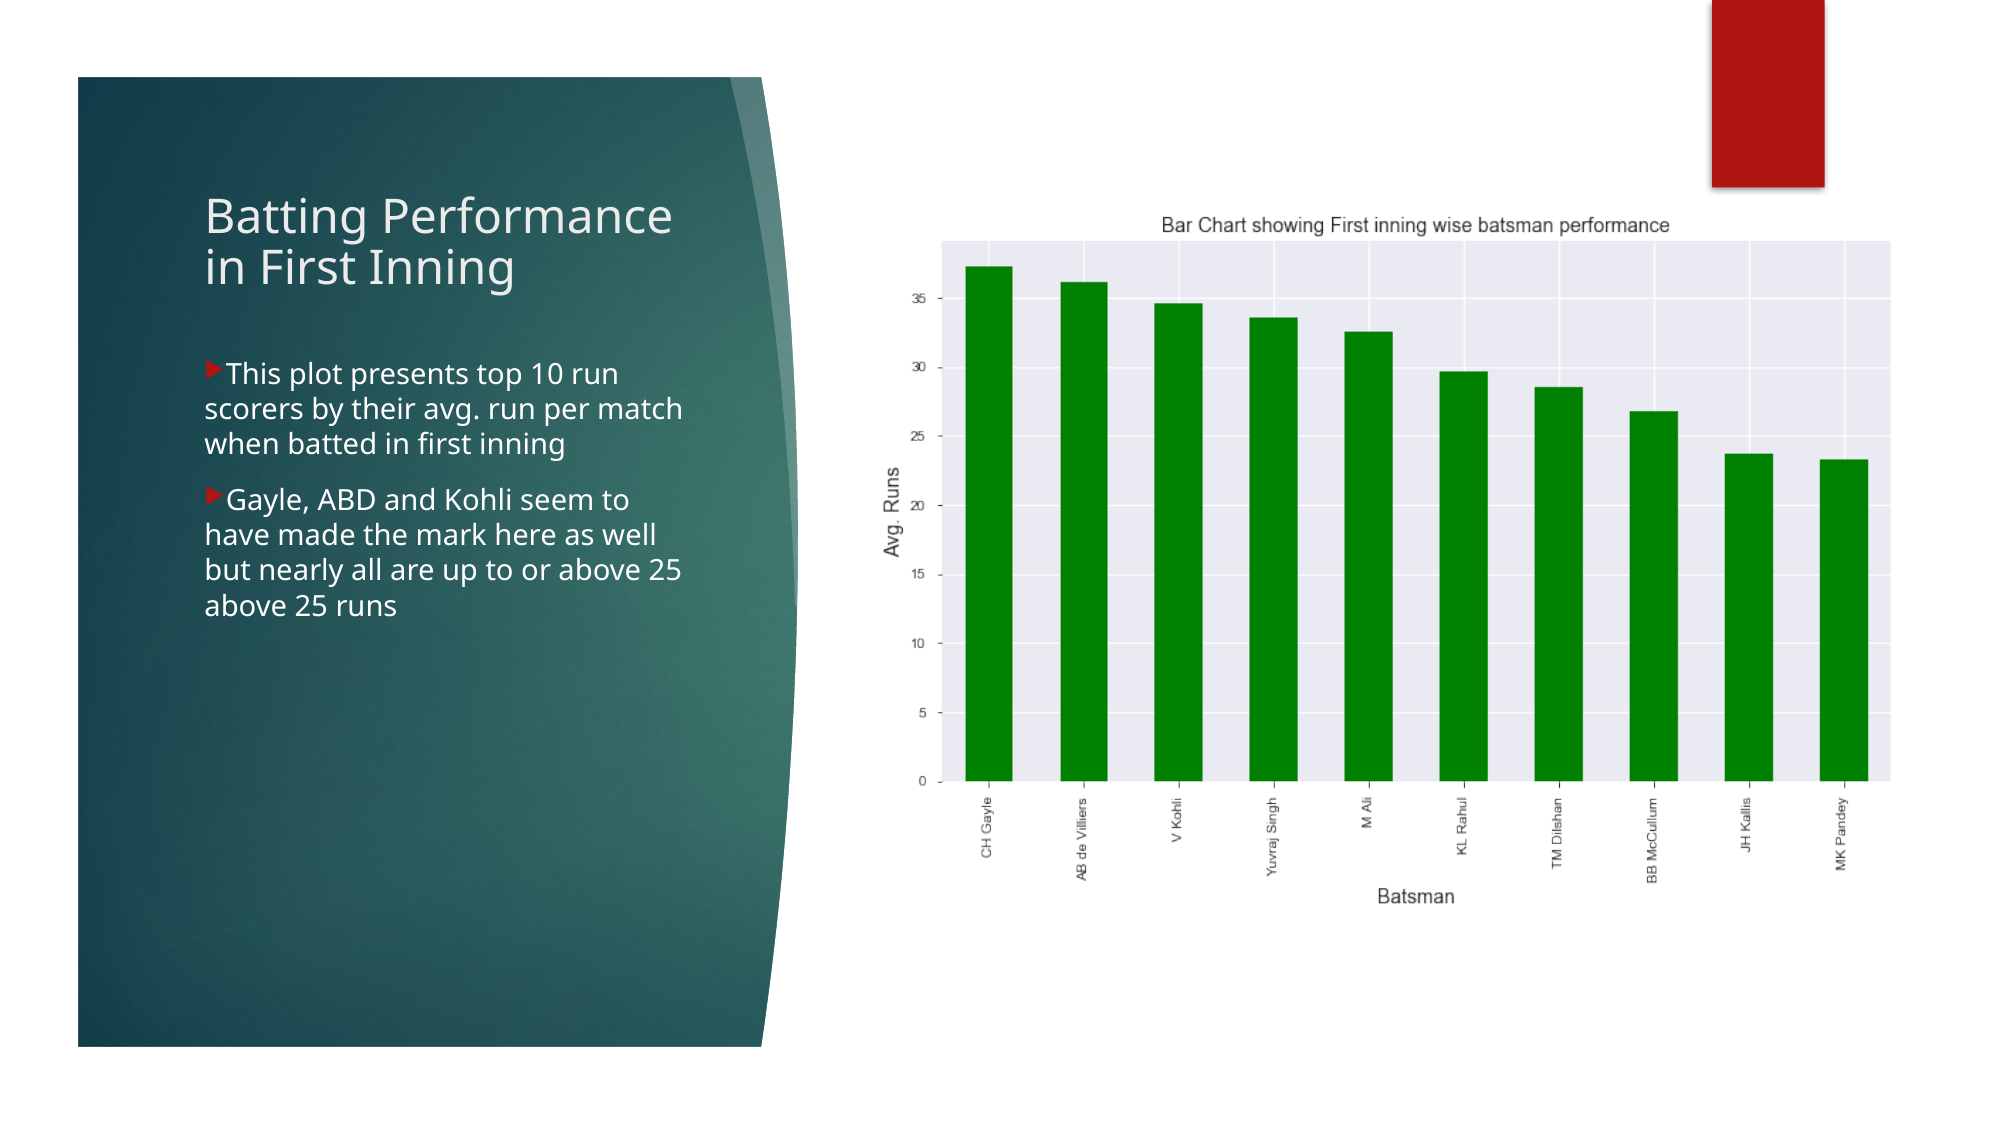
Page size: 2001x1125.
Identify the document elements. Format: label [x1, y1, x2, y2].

list [874, 207, 1901, 918]
text_box [0, 0, 2000, 1125]
